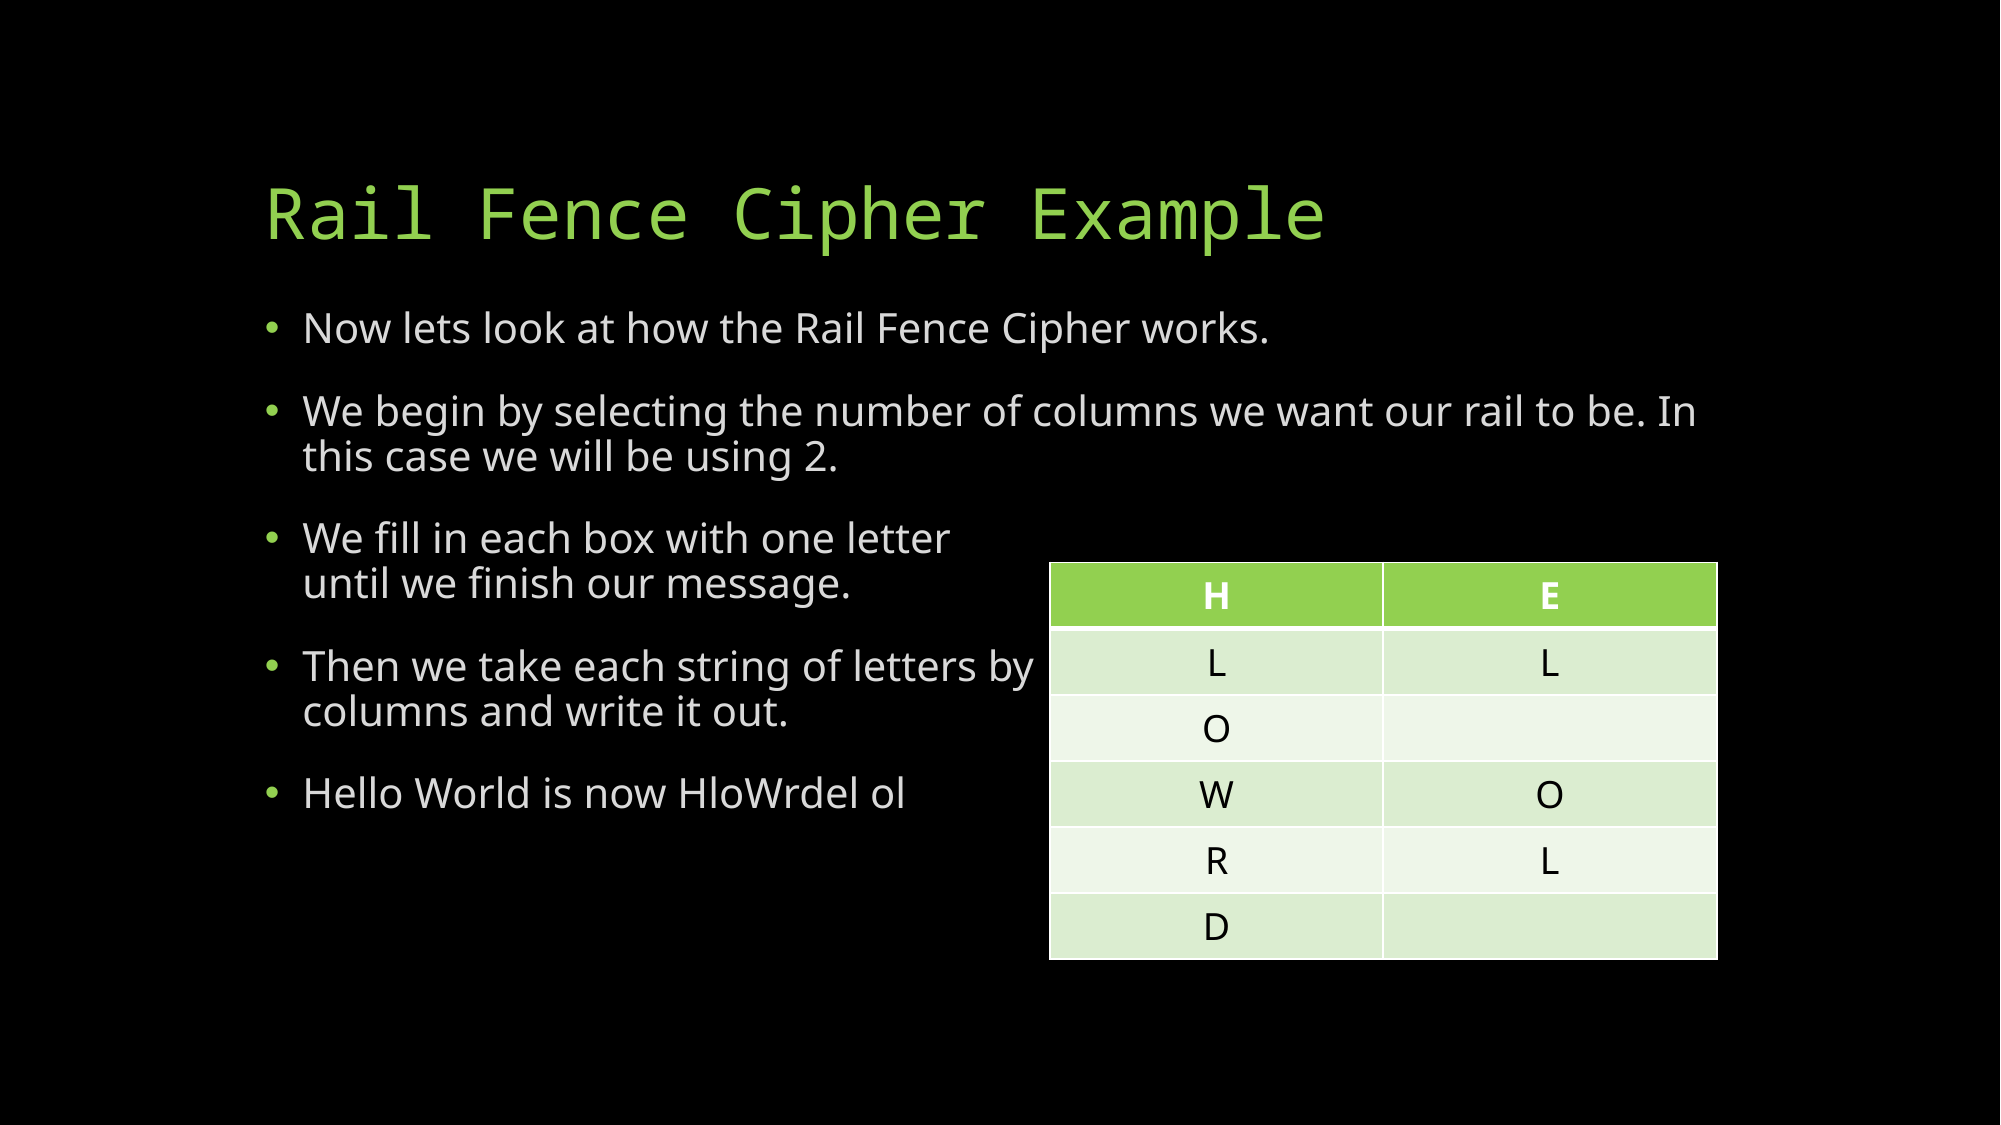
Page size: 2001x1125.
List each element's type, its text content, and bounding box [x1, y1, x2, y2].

table_header E [1384, 563, 1716, 626]
table_cell L [1384, 828, 1716, 892]
table_cell L [1051, 631, 1382, 694]
table_cell O [1051, 696, 1382, 760]
title Rail Fence Cipher Example [249, 75, 1750, 263]
table_cell L [1384, 631, 1716, 694]
table_cell O [1384, 762, 1716, 826]
table_cell W [1051, 762, 1382, 826]
table_cell D [1051, 894, 1382, 958]
list Now lets look at how the Rail Fence Cipher works. We begin by selecting the number of columns we want our rail to be. In this case we will be using 2. We fill in each box with one letter until we finish our message. Then we take each string of letters by columns and write it out. Hello World is now HloWrdel ol [249, 299, 1750, 1000]
table_header H [1051, 563, 1382, 626]
table_cell R [1051, 828, 1382, 892]
table_cell [1384, 696, 1716, 760]
table_cell [1384, 894, 1716, 958]
